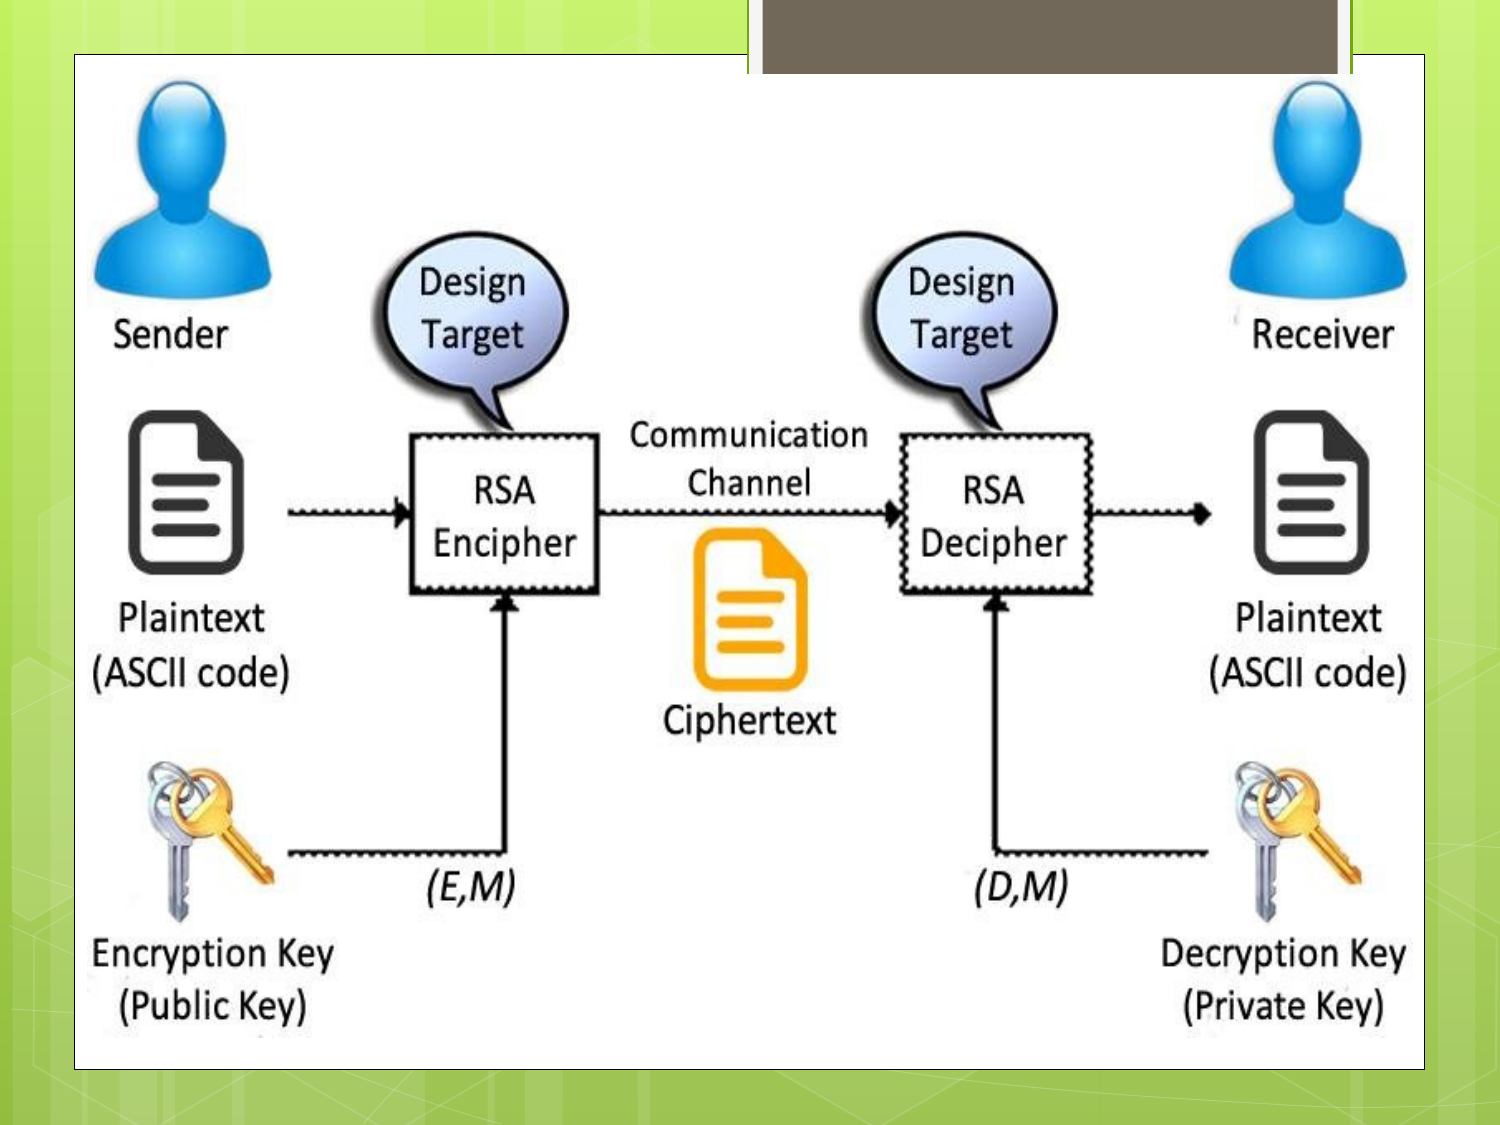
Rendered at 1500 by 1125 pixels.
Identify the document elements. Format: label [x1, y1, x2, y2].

picture [87, 74, 1413, 1063]
